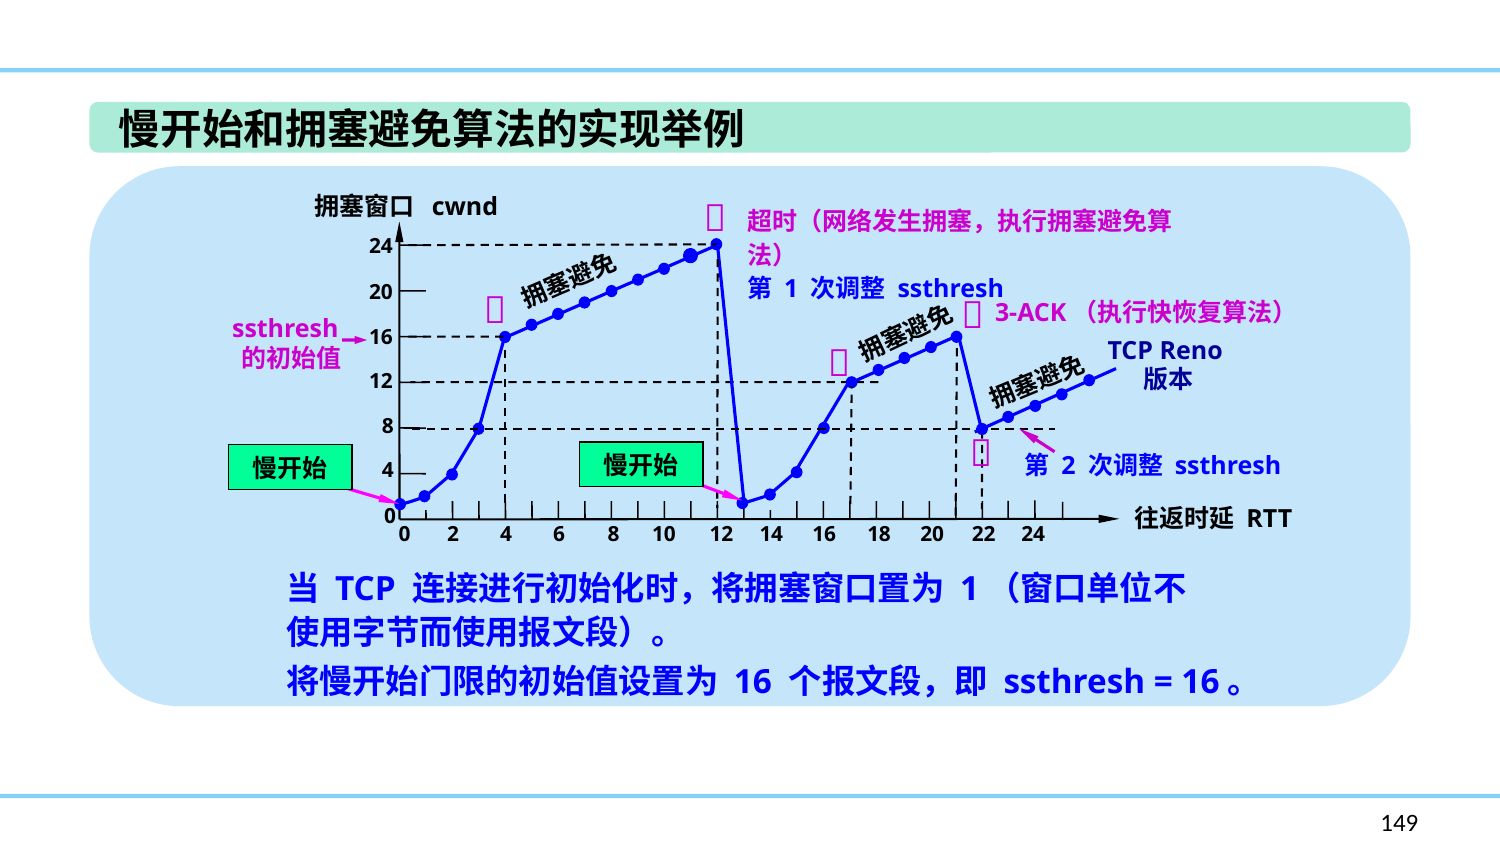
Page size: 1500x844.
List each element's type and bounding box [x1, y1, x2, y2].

slide_number [1365, 798, 1480, 844]
text_box [89, 95, 1411, 160]
text_box [87, 164, 1413, 709]
